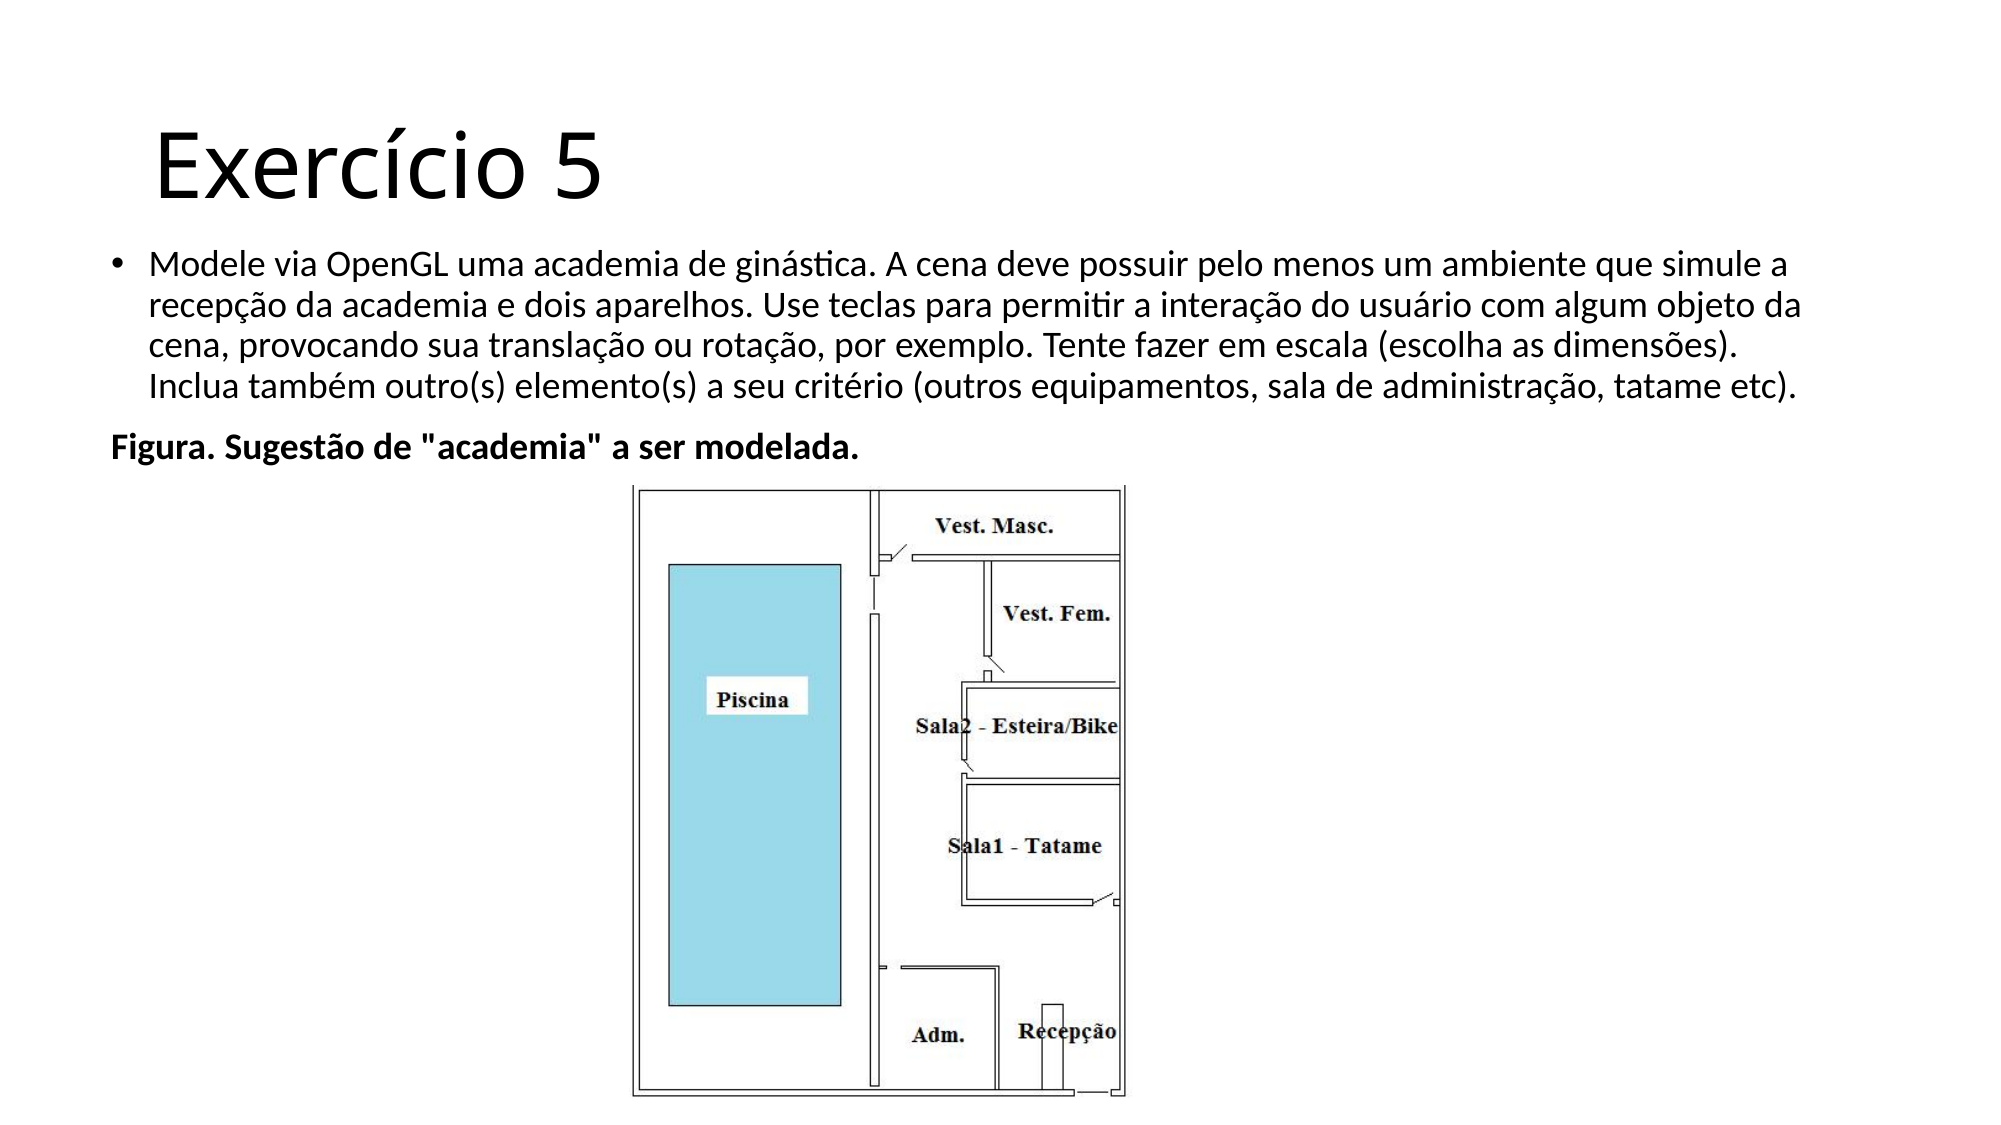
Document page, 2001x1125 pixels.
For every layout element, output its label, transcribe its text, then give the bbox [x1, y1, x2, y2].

title Exercício 5 [137, 59, 1863, 278]
picture [629, 485, 1133, 1104]
list Modele via OpenGL uma academia de ginástica. A cena deve possuir pelo menos um ambiente que simule a recepção da academia e dois aparelhos. Use teclas para permitir a interação do usuário com algum objeto da cena, provocando sua translação ou rotação, por exemplo. Tente fazer em escala (escolha as dimensões). Inclua também outro(s) elemento(s) a seu critério (outros equipamentos, sala de administração, tatame etc). Figura. Sugestão de "academia" a ser modelada. [96, 236, 1822, 951]
